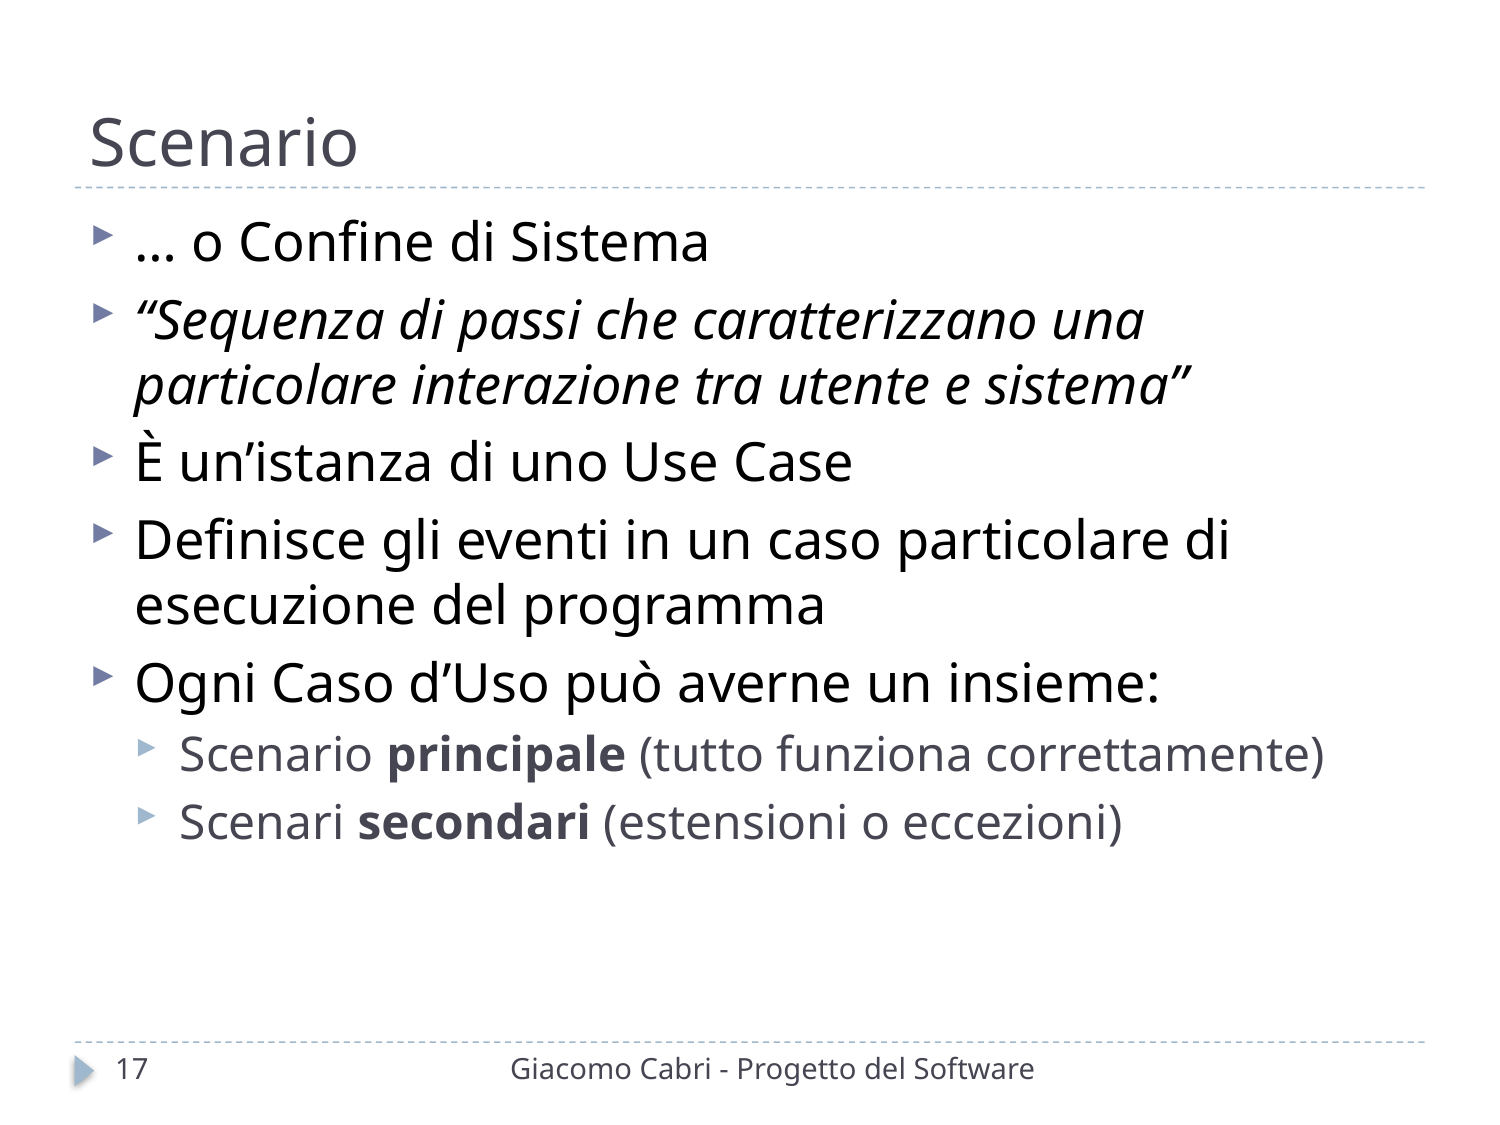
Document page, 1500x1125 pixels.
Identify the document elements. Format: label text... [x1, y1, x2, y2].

footer Giacomo Cabri - Progetto del Software [475, 1042, 1051, 1103]
slide_number 17 [100, 1042, 426, 1103]
title Scenario [75, 24, 1425, 188]
list … o Confine di Sistema “Sequenza di passi che caratterizzano una particolare interazione tra utente e sistema” È un’istanza di uno Use Case Definisce gli eventi in un caso particolare di esecuzione del programma Ogni Caso d’Uso può averne un insieme: Scenario principale (tutto funziona correttamente) Scenari secondari (estensioni o eccezioni) [75, 200, 1425, 1010]
